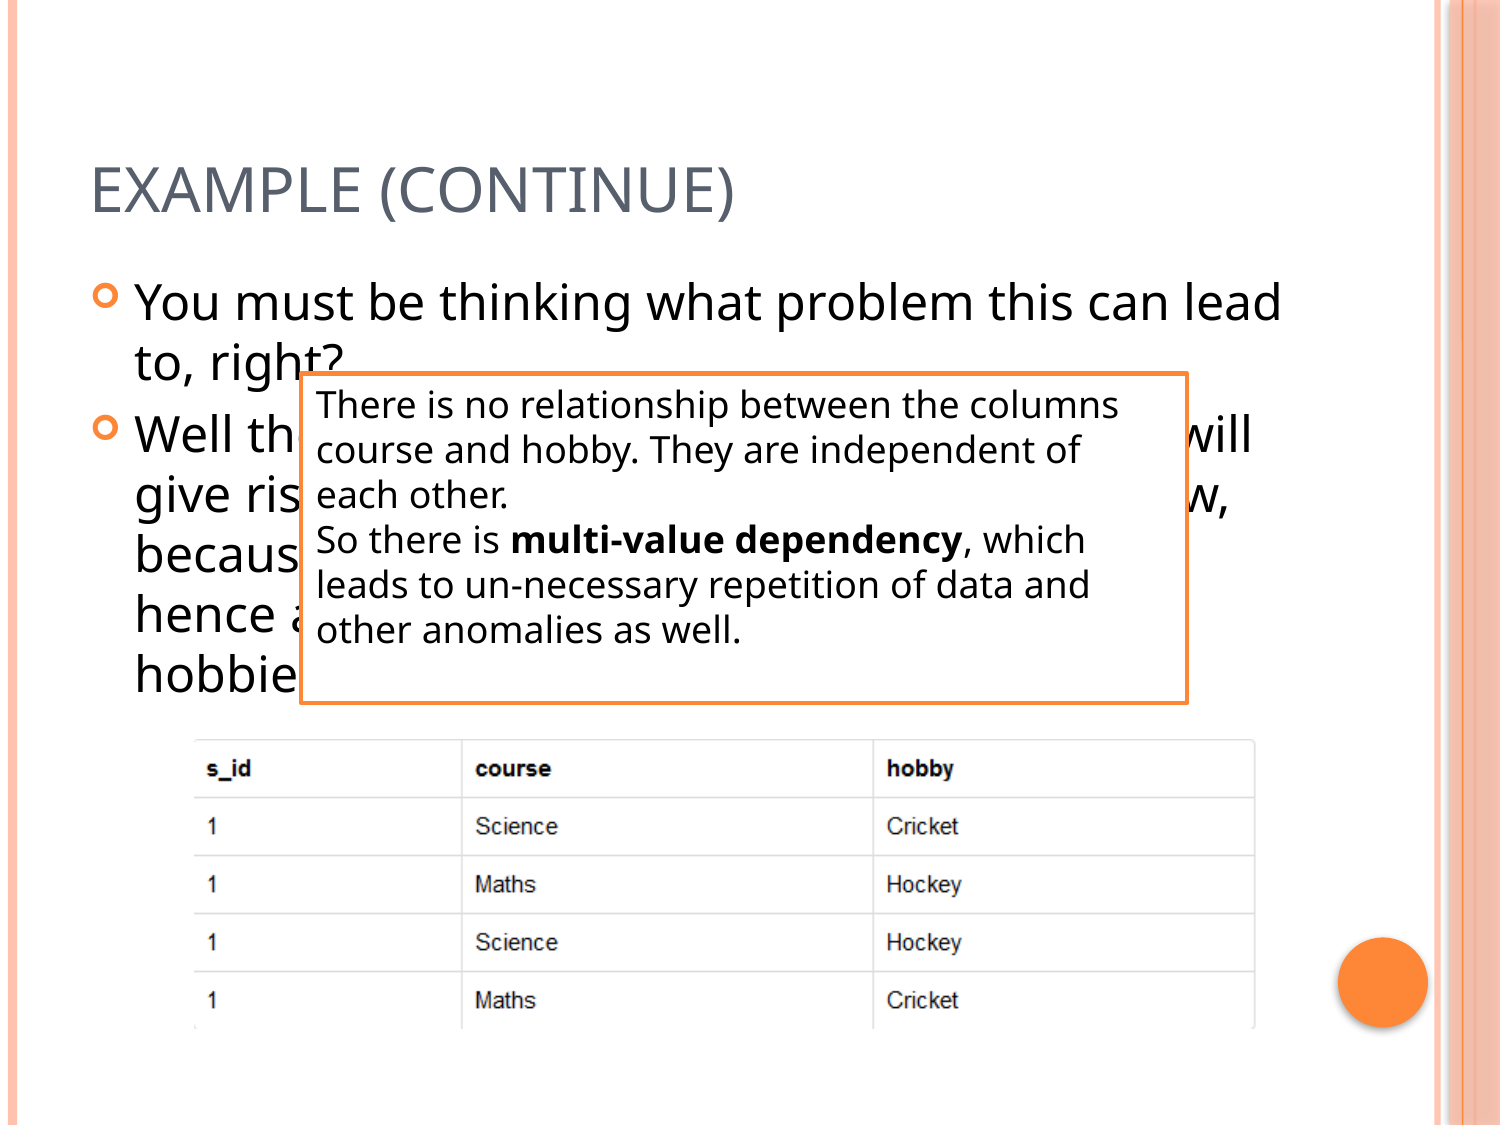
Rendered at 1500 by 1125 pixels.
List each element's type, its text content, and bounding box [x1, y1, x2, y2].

text_box There is no relationship between the columns course and hobby. They are independent of each other. So there is multi-value dependency, which leads to un-necessary repetition of data and other anomalies as well. [299, 371, 1189, 705]
title Example (continue) [75, 45, 1300, 233]
picture [194, 739, 1260, 1030]
list You must be thinking what problem this can lead to, right? Well the two records for student with s_id 1, will give rise to two more records, as shown below, because for one student, two hobbies exists, hence along with both the courses, these hobbies should be specified. [75, 262, 1300, 1062]
